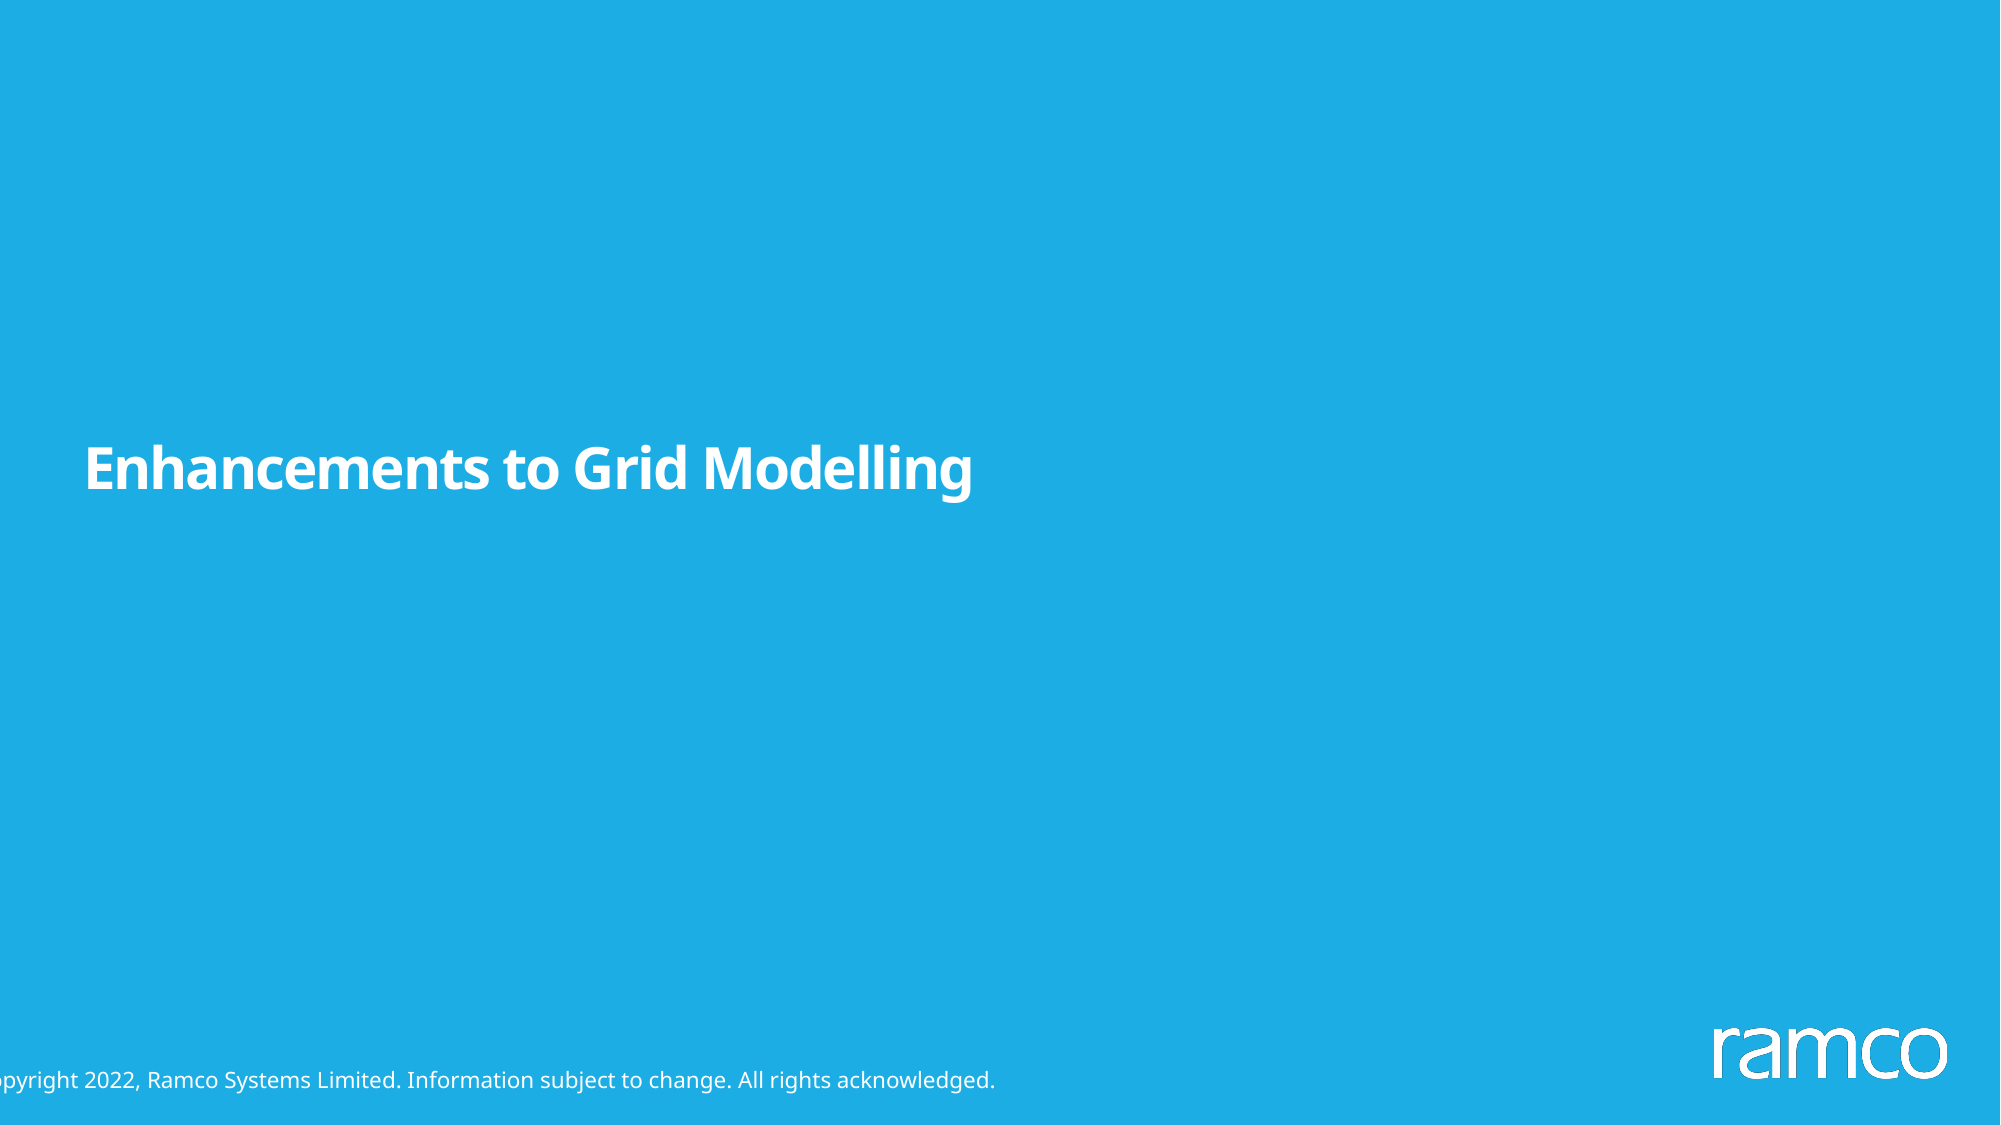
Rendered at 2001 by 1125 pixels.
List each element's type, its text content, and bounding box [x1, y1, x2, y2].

title Enhancements to Grid Modelling [59, 423, 1708, 702]
